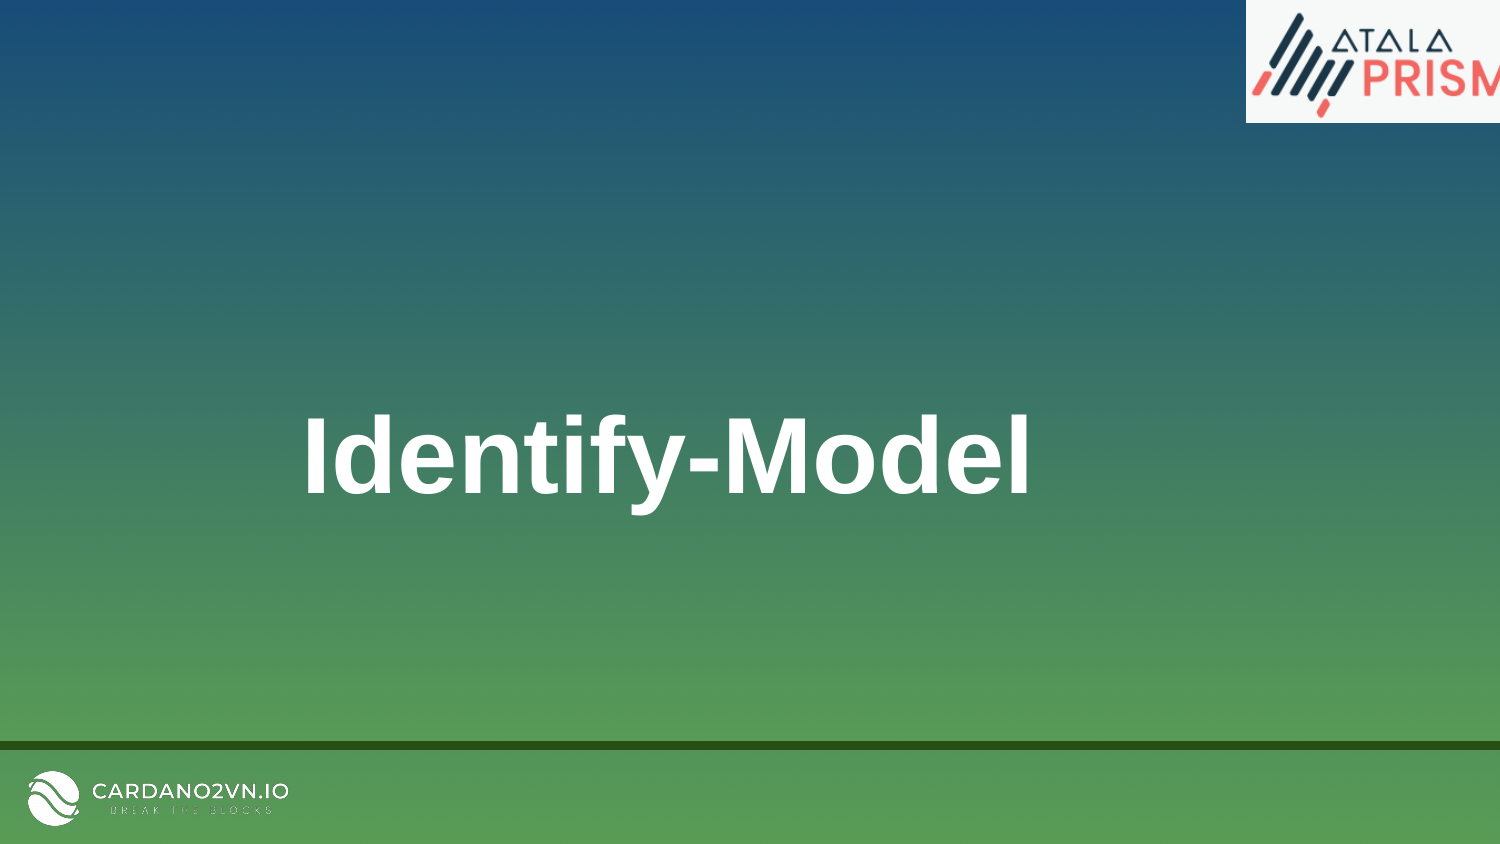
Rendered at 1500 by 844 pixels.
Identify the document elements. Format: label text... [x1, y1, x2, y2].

picture [0, 750, 1500, 844]
title Identify-Model [286, 193, 1500, 530]
picture [0, 0, 1500, 741]
